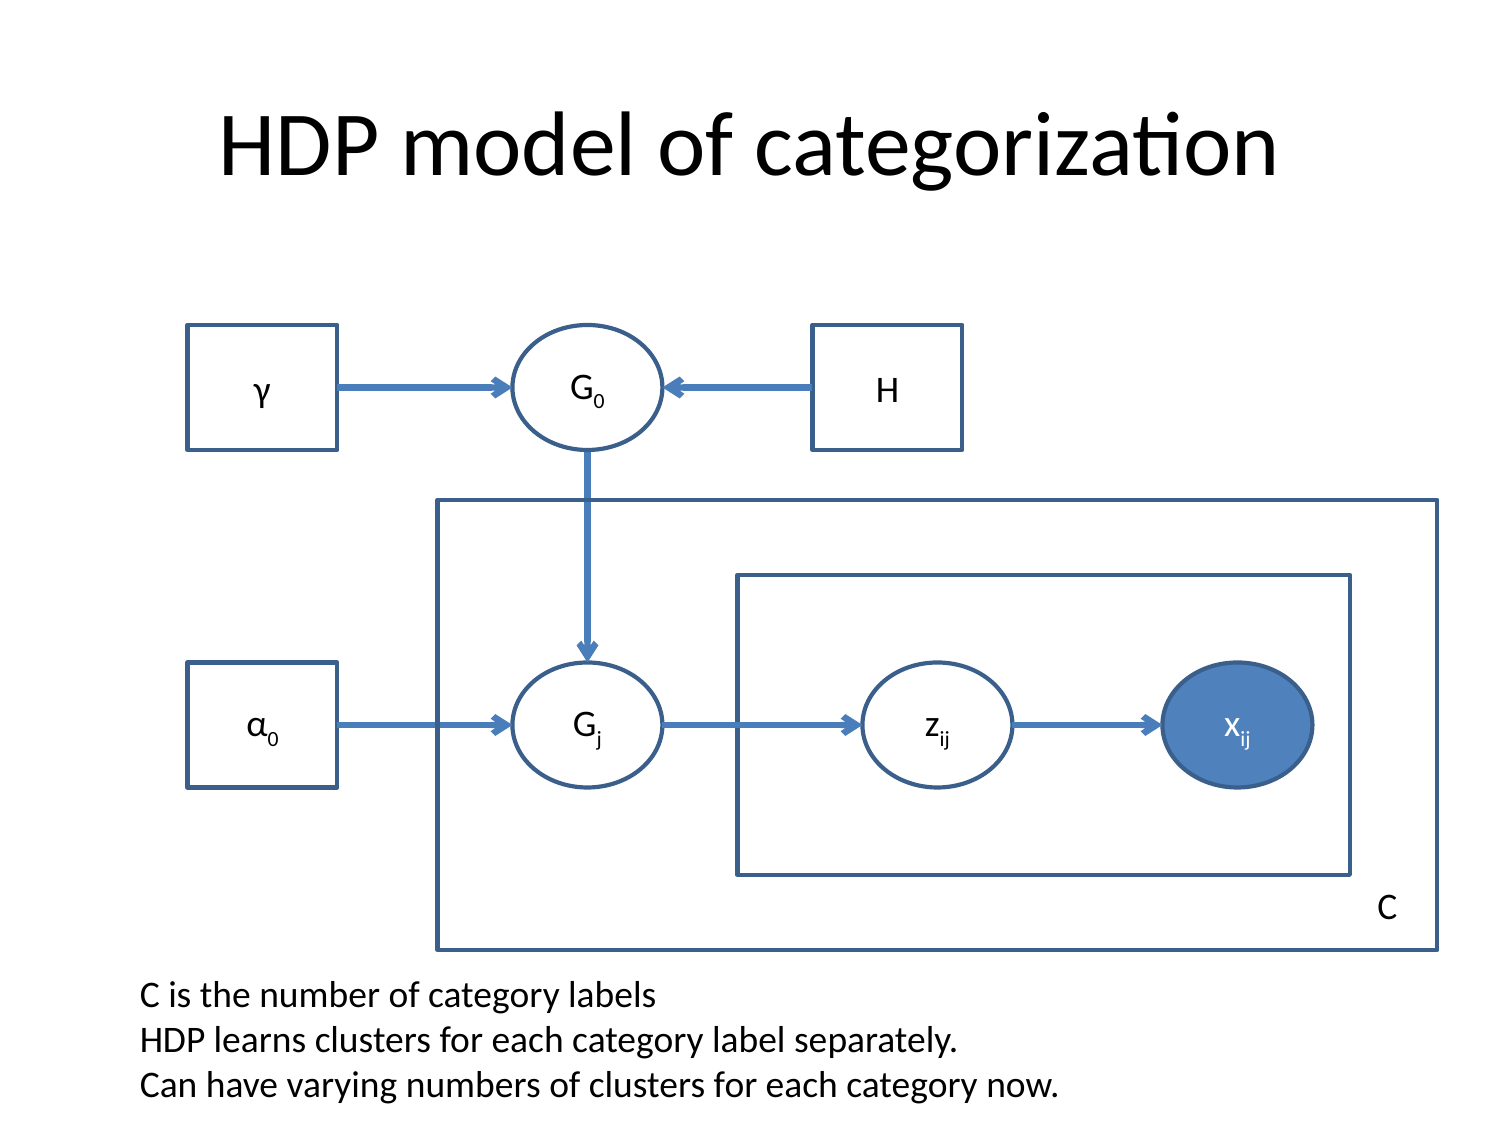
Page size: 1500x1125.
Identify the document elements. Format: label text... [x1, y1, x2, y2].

text_box C is the number of category labels HDP learns clusters for each category label separately. Can have varying numbers of clusters for each category now. [125, 962, 1350, 1113]
text_box α0 [185, 660, 339, 790]
text_box [435, 498, 1439, 952]
text_box C [1362, 874, 1425, 935]
text_box H [810, 323, 964, 452]
text_box γ [185, 323, 339, 452]
title HDP model of categorization [75, 45, 1425, 233]
text_box G0 [510, 322, 665, 453]
